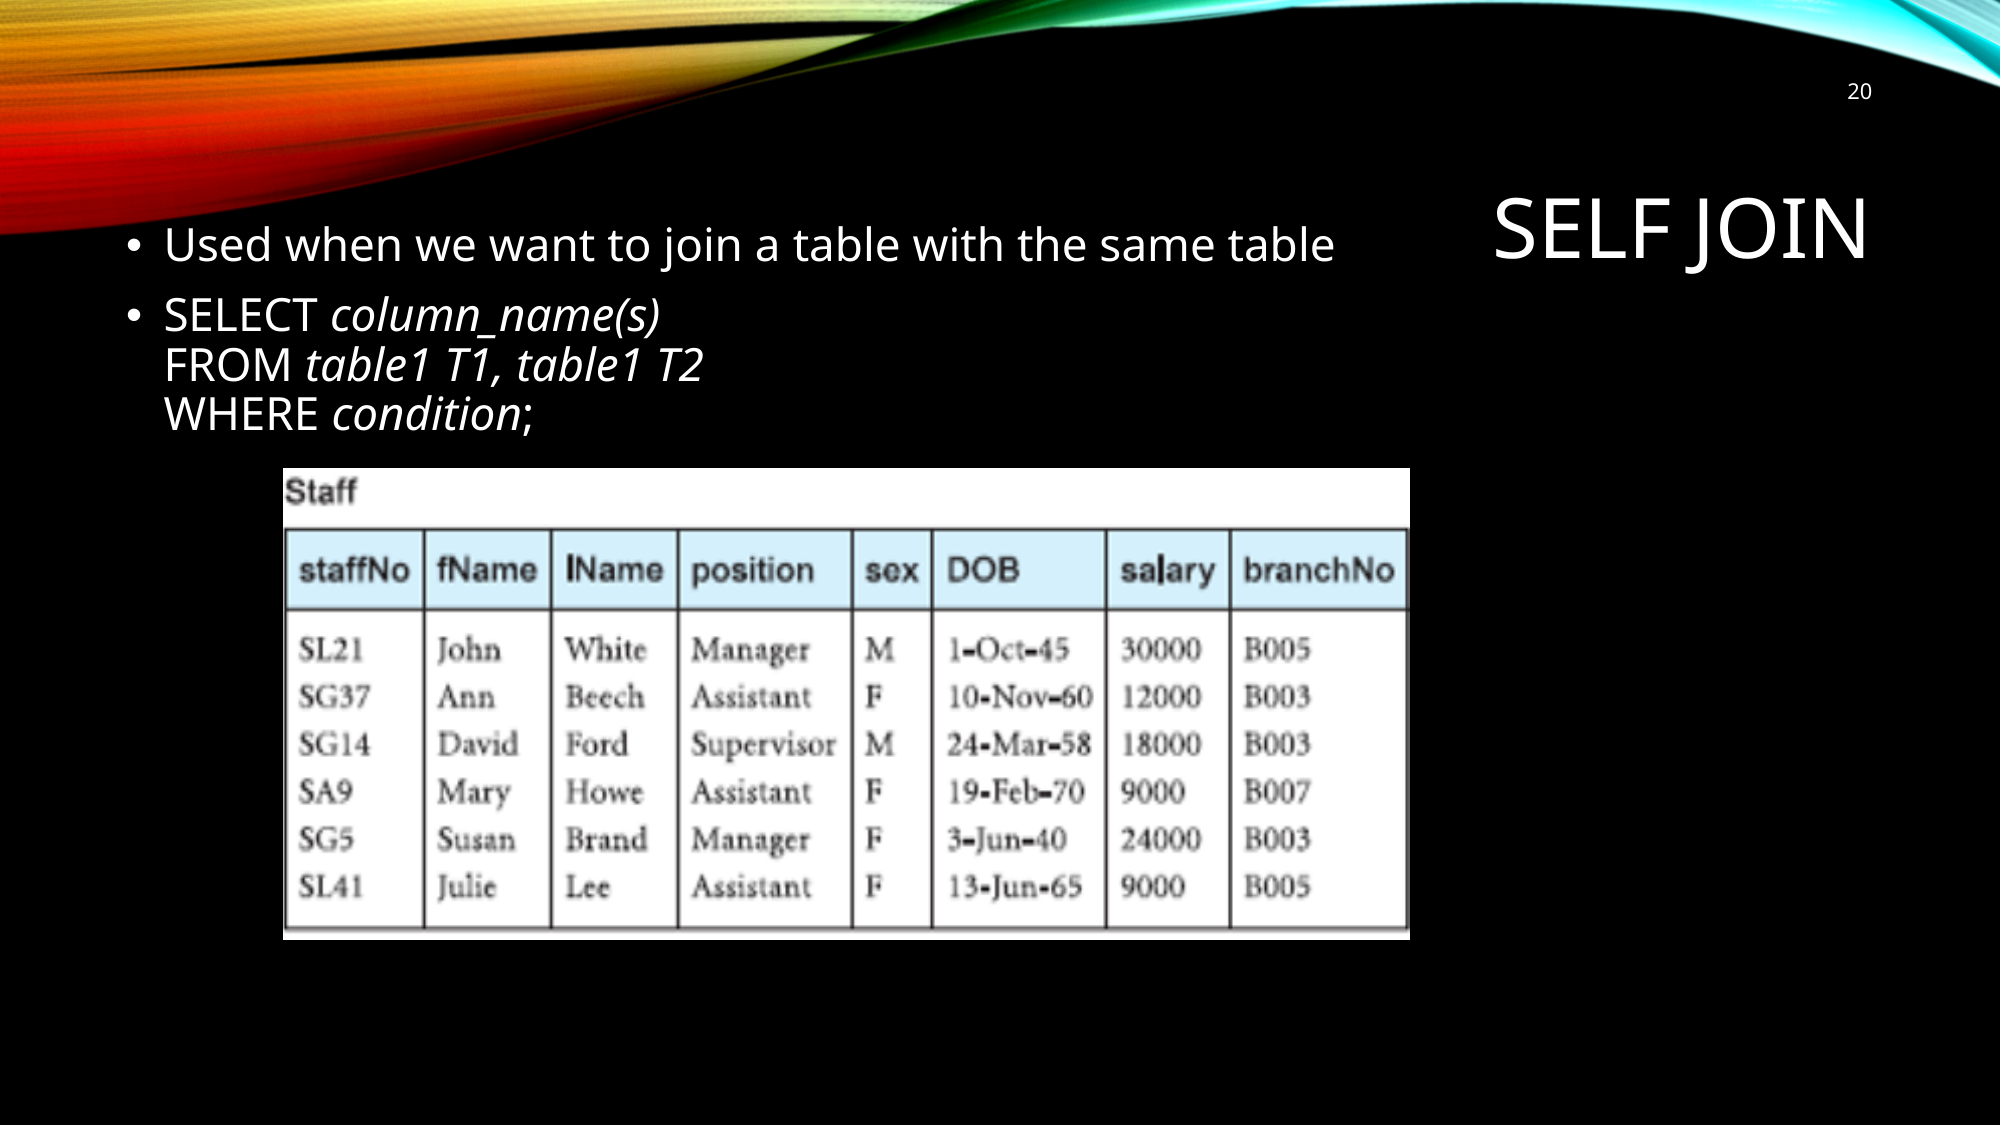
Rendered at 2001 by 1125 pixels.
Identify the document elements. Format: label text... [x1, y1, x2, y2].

title Self Join [474, 125, 1888, 338]
list Used when we want to join a table with the same table SELECT column_name(s) FROM table1 T1, table1 T2 WHERE condition; [111, 214, 1522, 991]
picture [282, 468, 1410, 940]
picture [0, 0, 2000, 237]
slide_number 20 [1437, 62, 1888, 123]
